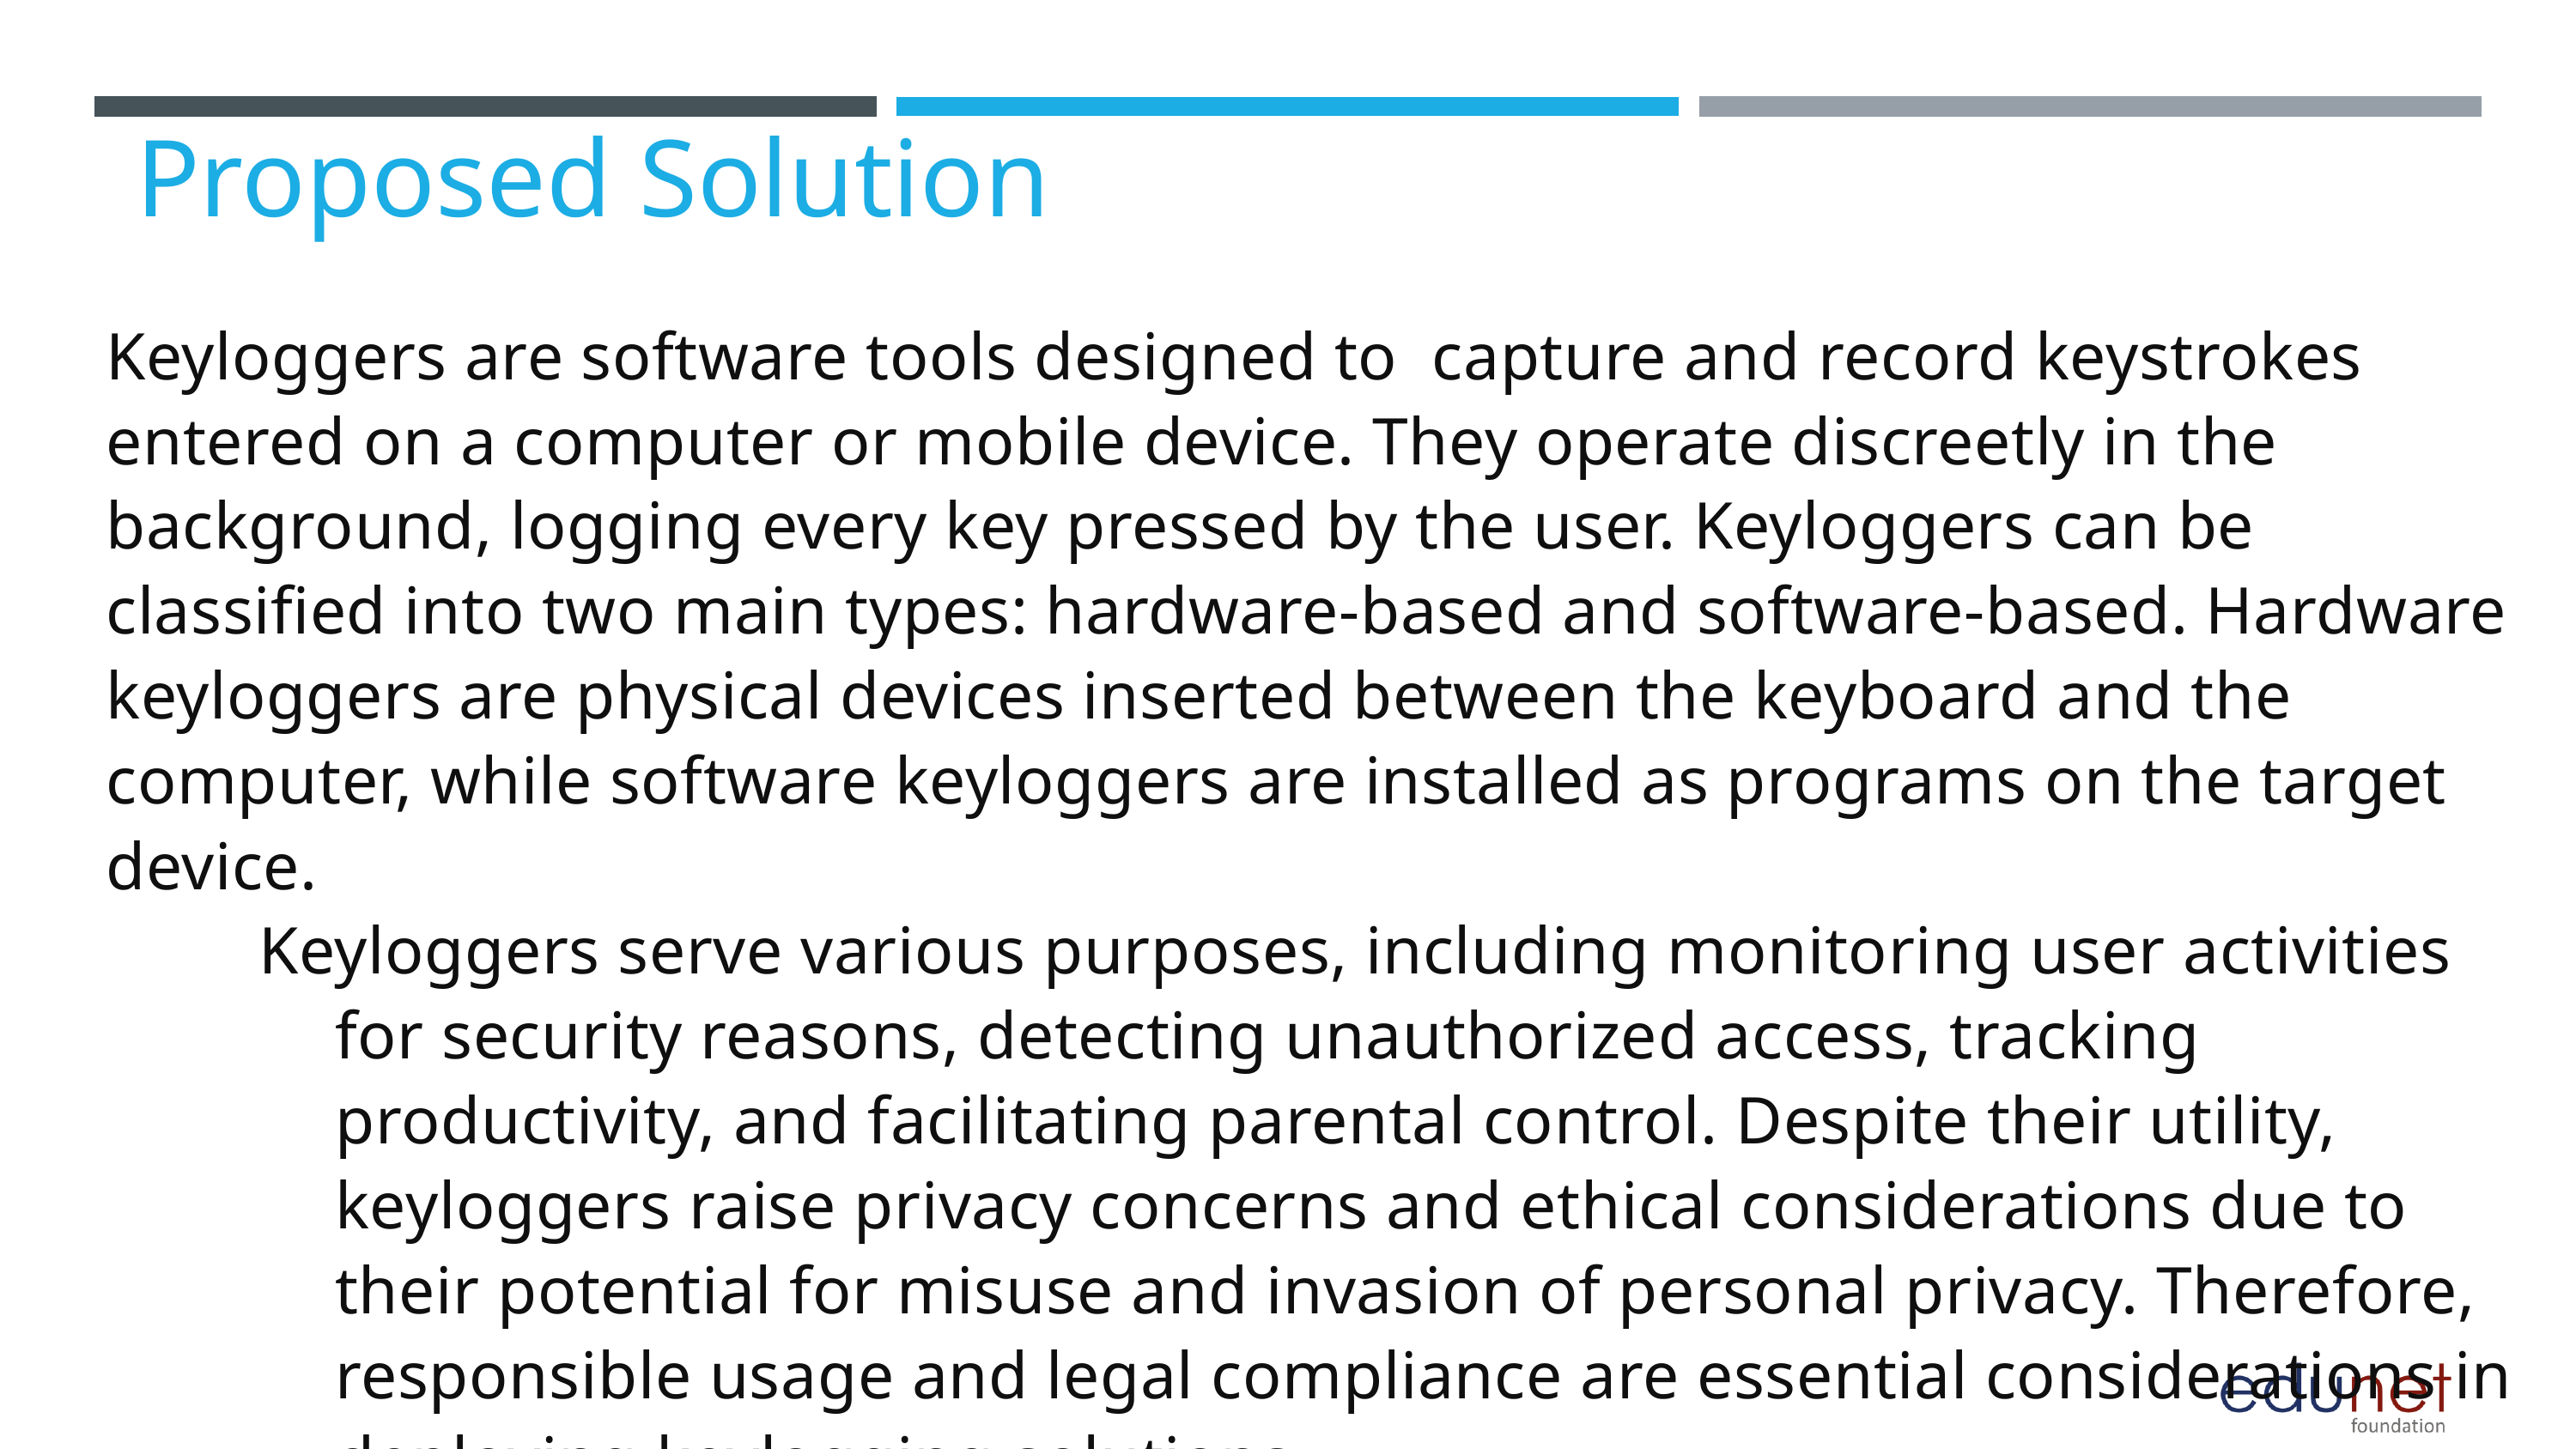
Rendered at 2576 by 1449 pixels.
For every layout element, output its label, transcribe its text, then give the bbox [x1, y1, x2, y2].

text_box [896, 96, 1680, 117]
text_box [94, 96, 878, 118]
text_box Keyloggers are software tools designed to capture and record keystrokes entered on a computer or mobile device. They operate discreetly in the background, logging every key pressed by the user. Keyloggers can be classified into two main types: hardware-based and software-based. Hardware keyloggers are physical devices inserted between the keyboard and the computer, while software keyloggers are installed as programs on the target device. Keyloggers serve various purposes, including monitoring user activities for security reasons, detecting unauthorized access, tracking productivity, and facilitating parental control. Despite their utility, keyloggers raise privacy concerns and ethical considerations due to their potential for misuse and invasion of personal privacy. Therefore, responsible usage and legal compliance are essential considerations in deploying keylogging solutions [106, 307, 2535, 1449]
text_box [1698, 95, 2482, 118]
text_box Proposed Solution [136, 110, 2440, 239]
